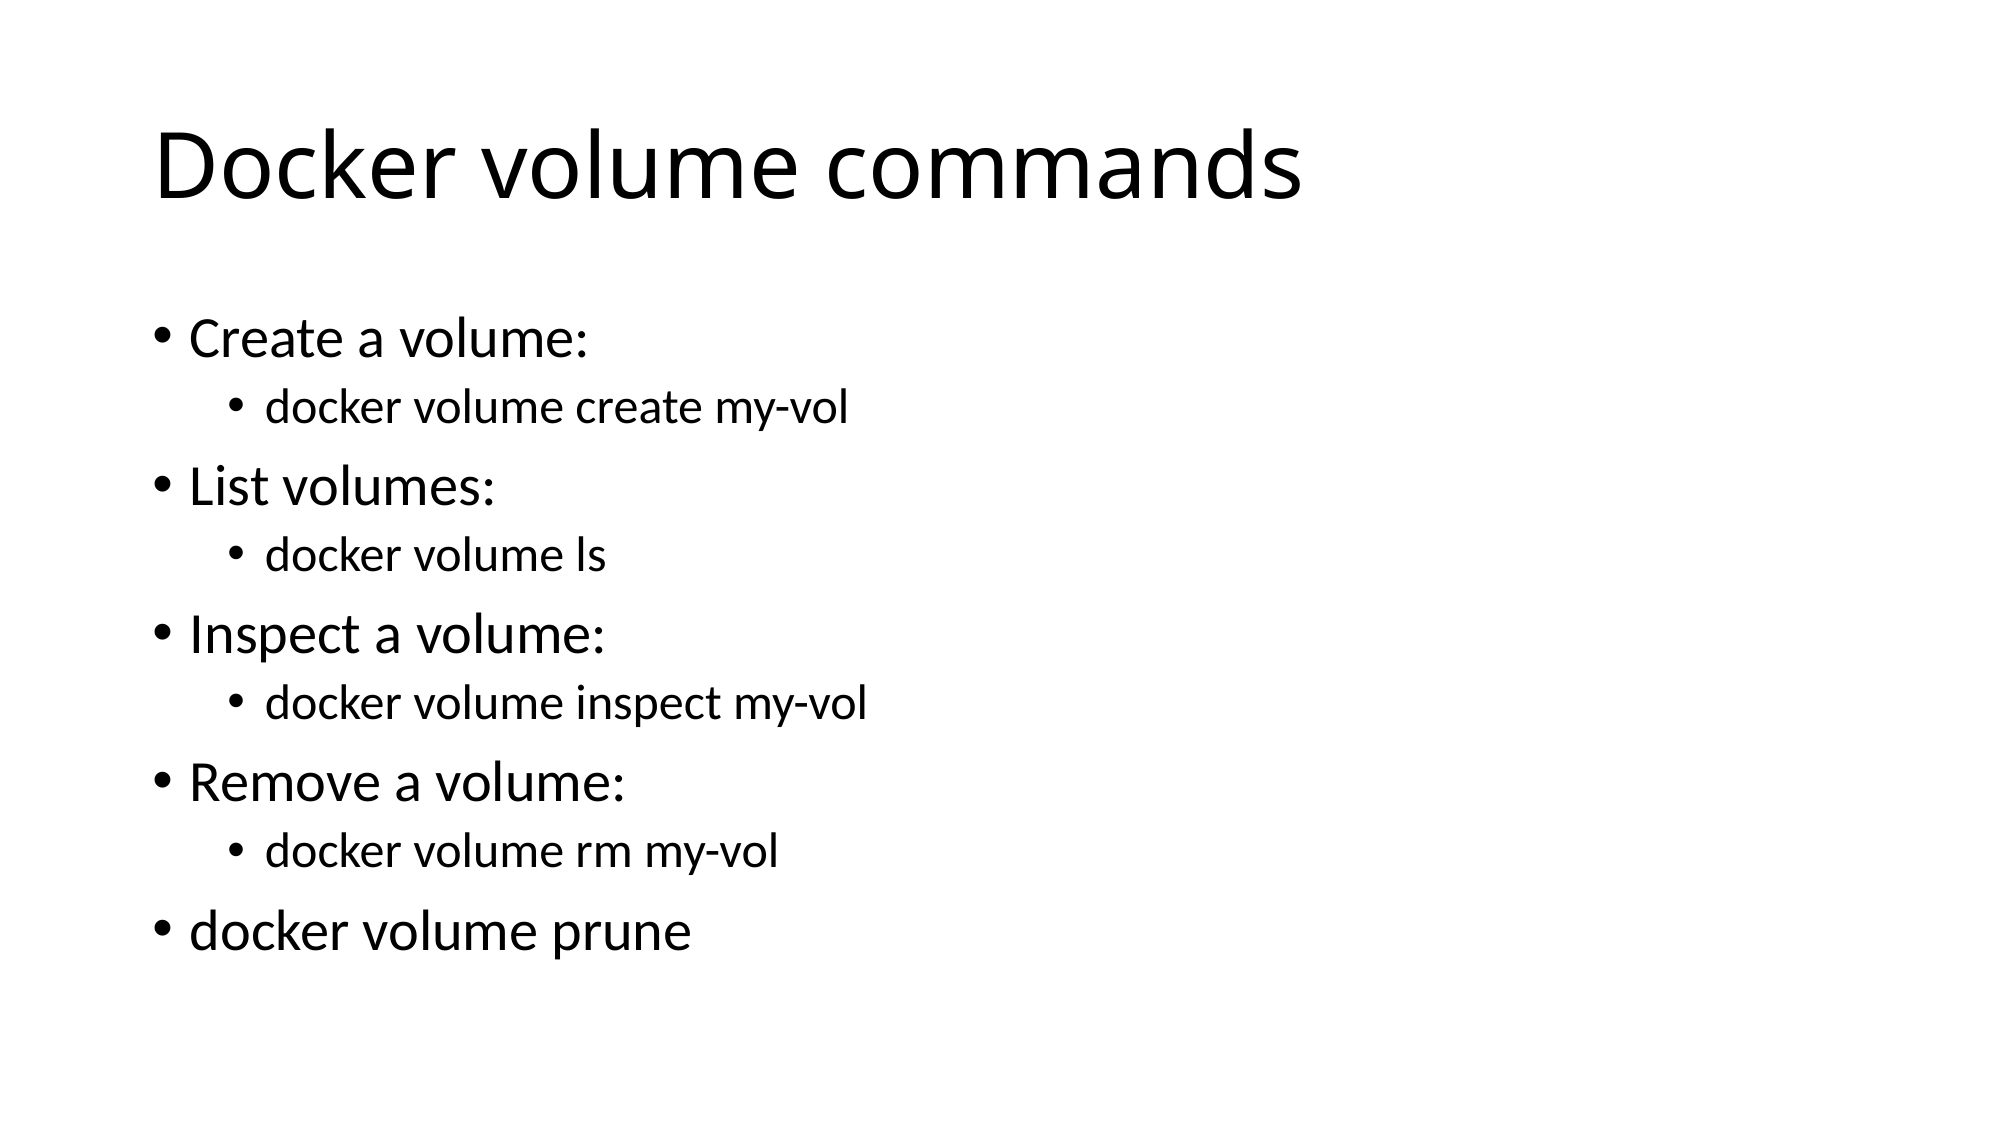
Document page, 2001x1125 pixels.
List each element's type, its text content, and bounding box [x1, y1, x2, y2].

list Create a volume: docker volume create my-vol List volumes: docker volume ls Inspect a volume: docker volume inspect my-vol Remove a volume: docker volume rm my-vol docker volume prune [137, 299, 1863, 1014]
title Docker volume commands [137, 59, 1863, 278]
